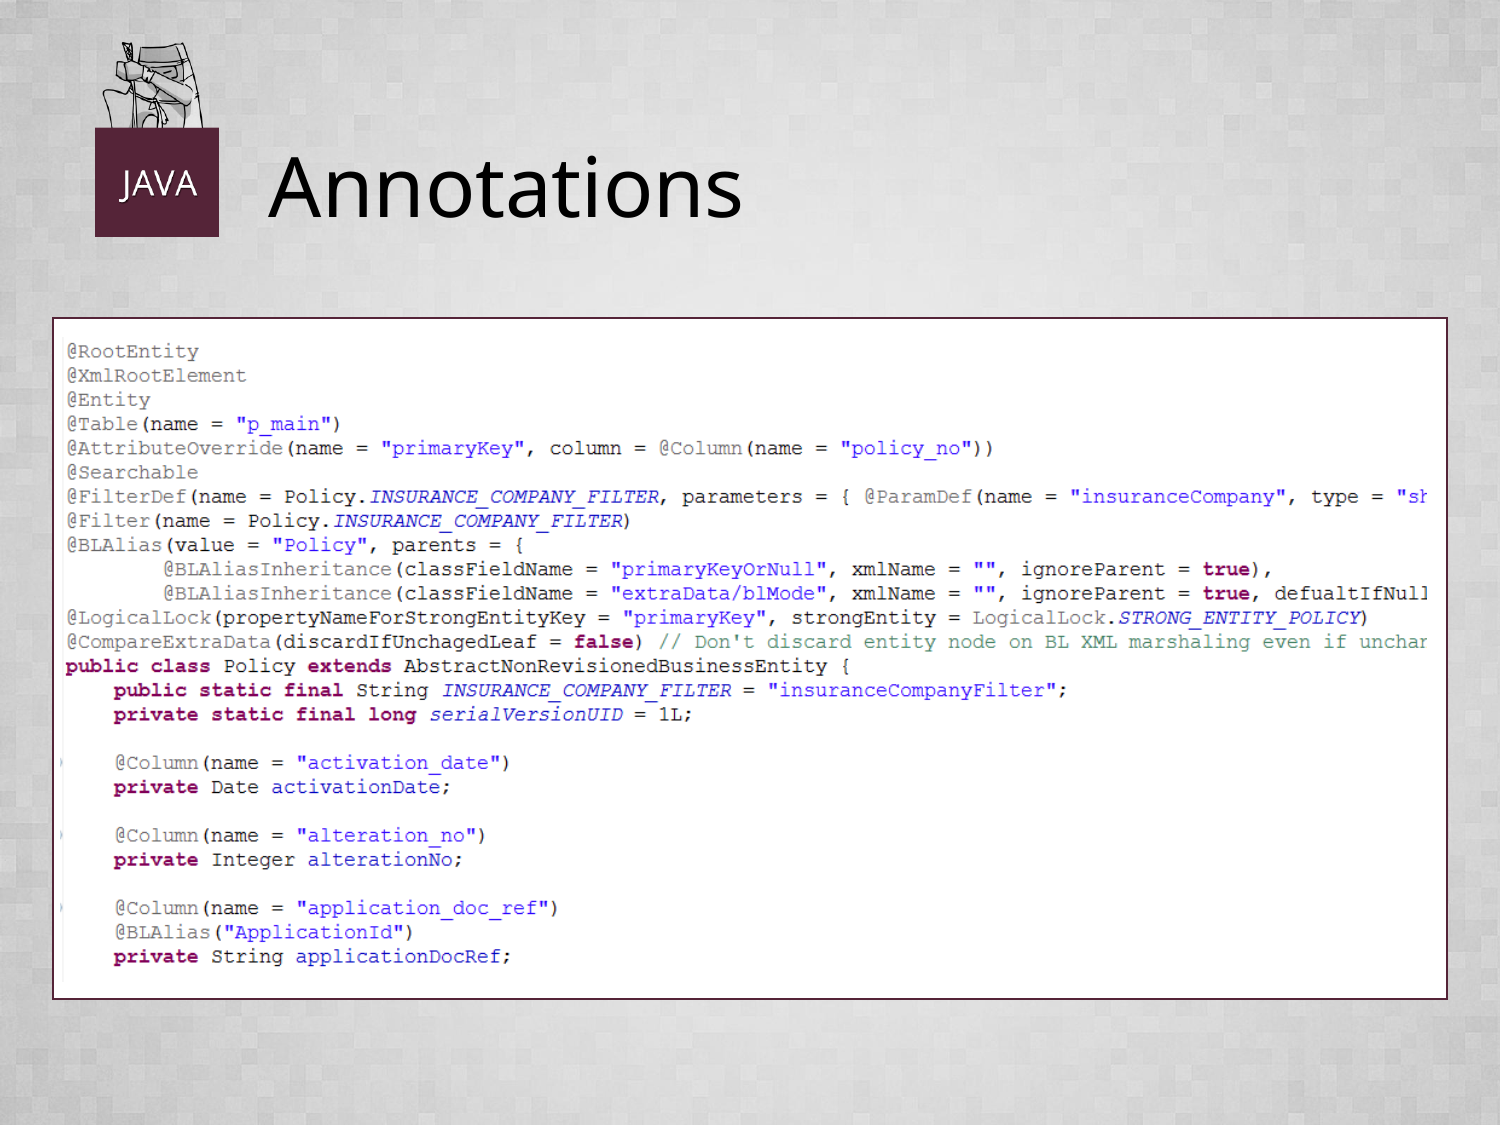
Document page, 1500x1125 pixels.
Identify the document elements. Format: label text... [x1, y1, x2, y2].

title Annotations [253, 90, 1500, 279]
picture [59, 337, 1427, 982]
text_box [53, 317, 1447, 1000]
text_box [60, 278, 1395, 336]
picture [0, 0, 1500, 1125]
